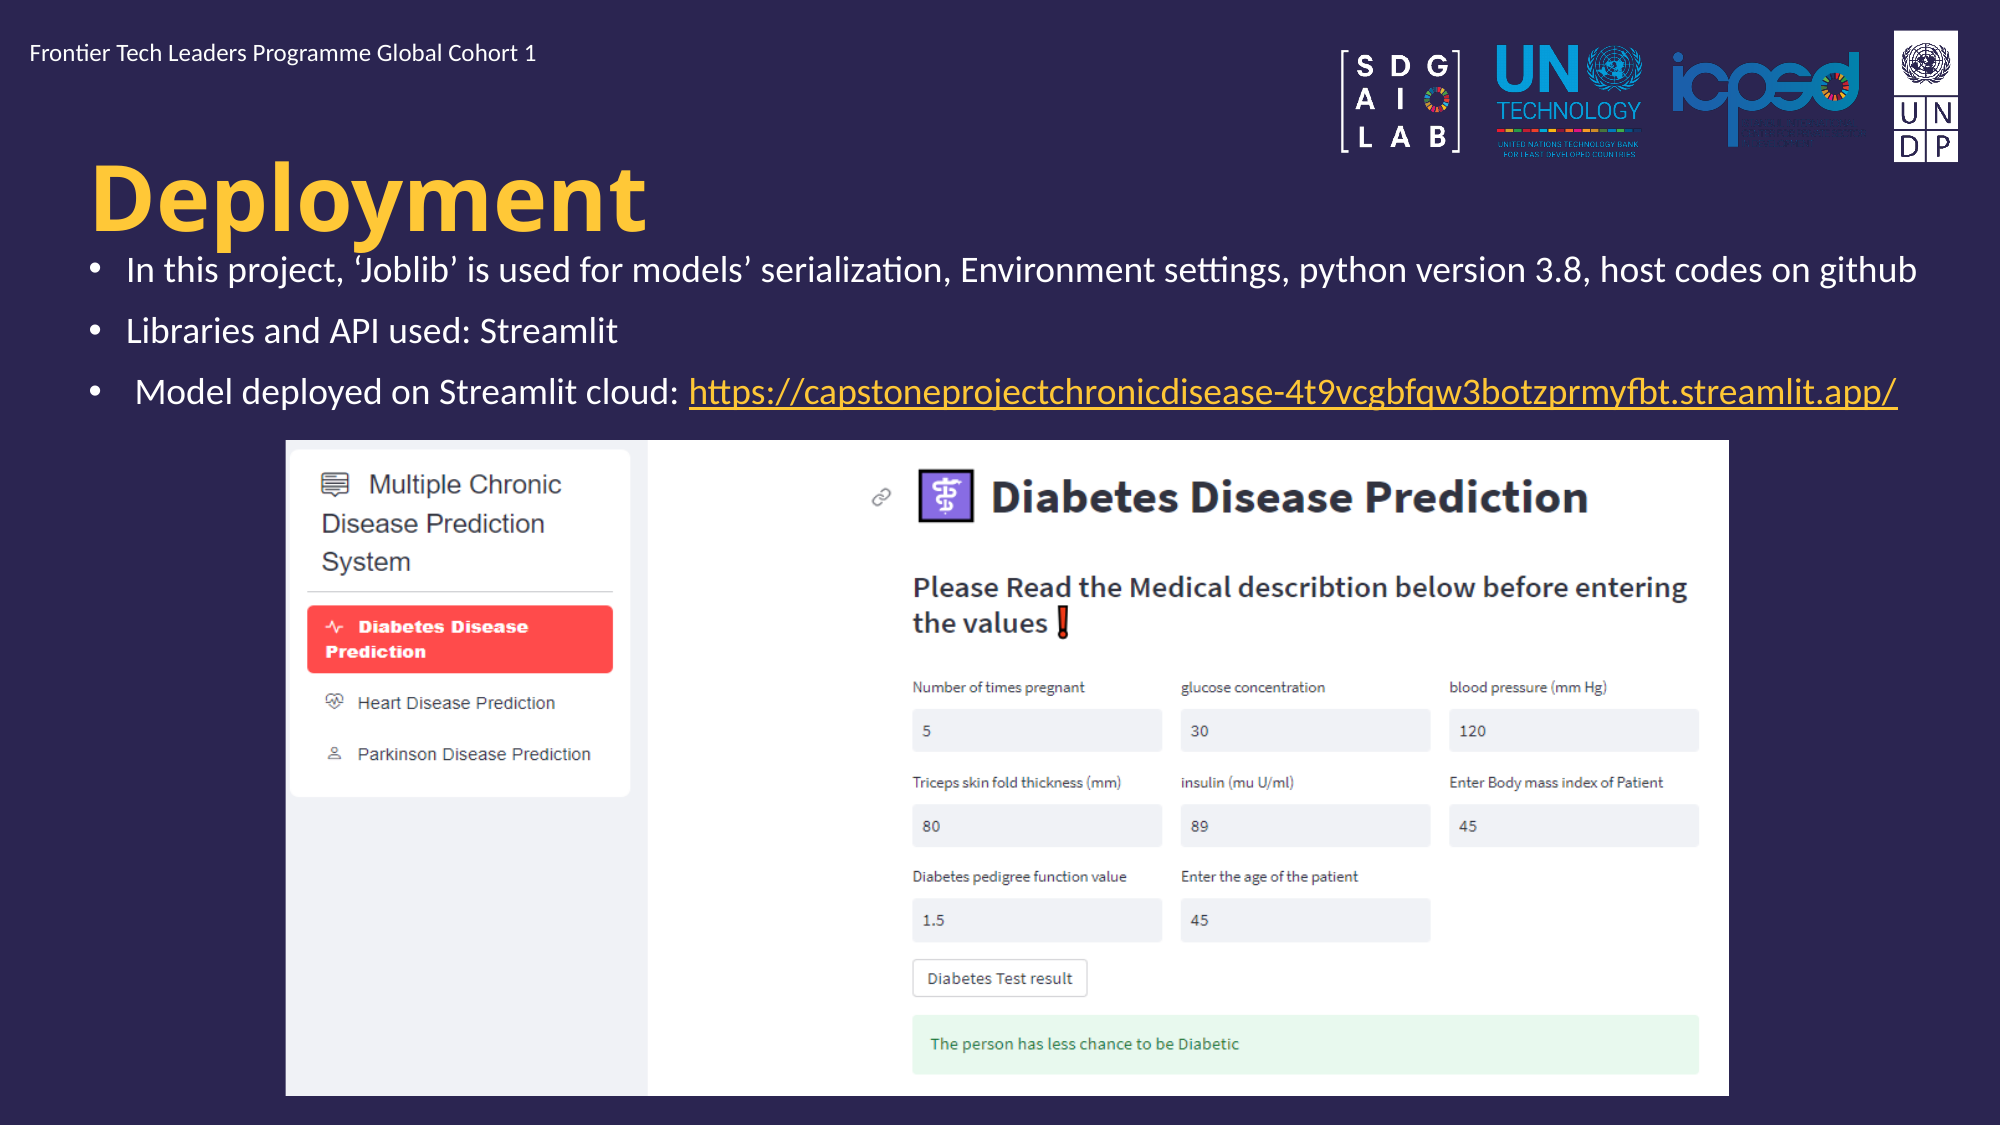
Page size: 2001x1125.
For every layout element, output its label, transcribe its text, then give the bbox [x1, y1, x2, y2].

title Deployment [73, 126, 1733, 242]
picture [1822, 74, 1848, 100]
picture [1673, 0, 1989, 193]
text_box Frontier Tech Leaders Programme Global Cohort 1 [14, 29, 846, 74]
list In this project, ‘Joblib’ is used for models’ serialization, Environment settings, python version 3.8, host codes on github Libraries and API used: Streamlit Model deployed on Streamlit cloud: https://capstoneprojectchronicdisease-4t9vcgbfqw3botzprmyfbt.streamlit.app/ [73, 242, 2000, 1125]
picture [285, 440, 1729, 1096]
picture [1337, 35, 1464, 126]
picture [1490, 42, 1648, 126]
